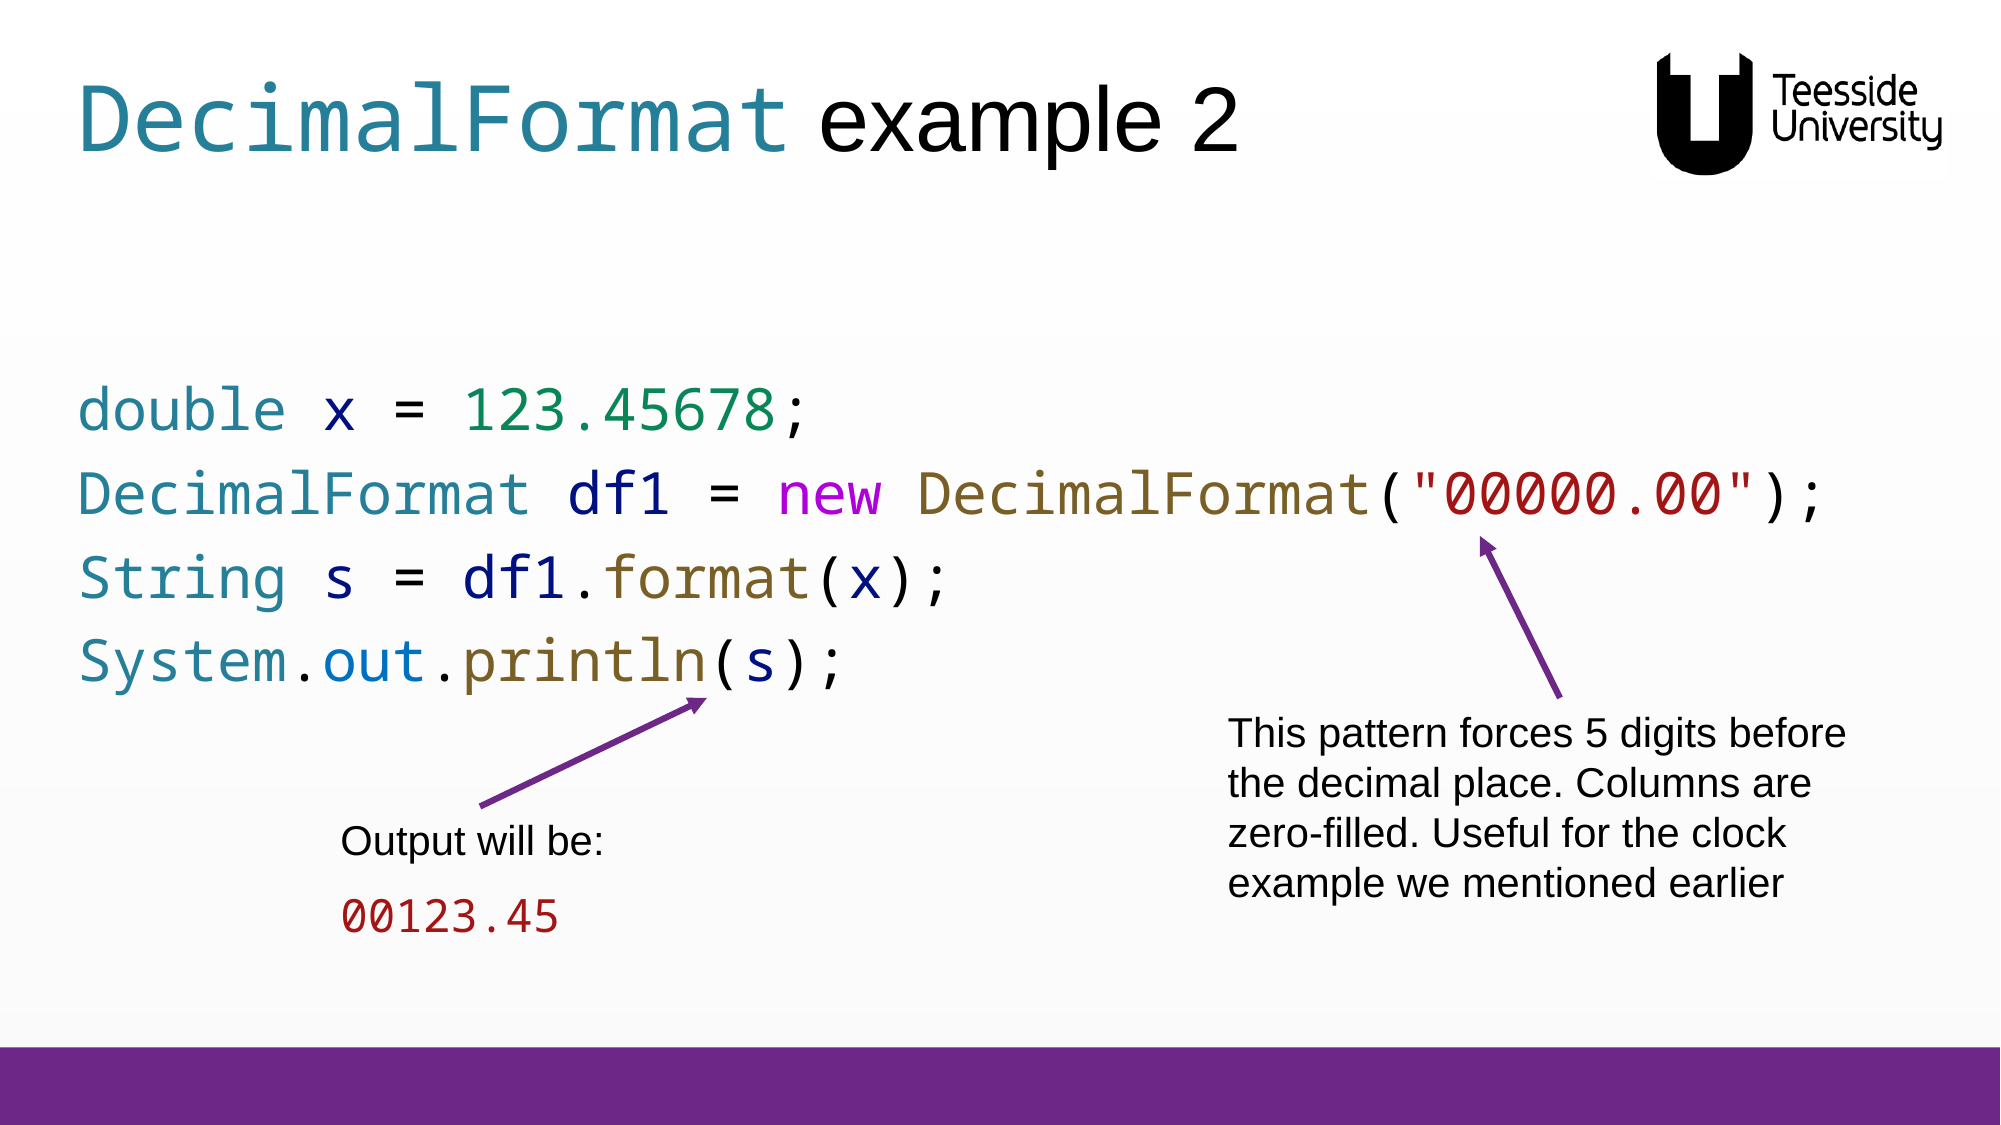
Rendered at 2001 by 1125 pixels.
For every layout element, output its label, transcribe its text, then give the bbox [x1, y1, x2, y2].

text_box [479, 697, 707, 807]
text_box This pattern forces 5 digits before the decimal place. Columns are zero-filled. Useful for the clock example we mentioned earlier [1212, 697, 1889, 913]
text_box [1479, 535, 1561, 699]
title DecimalFormat example 2 [62, 48, 1600, 179]
picture [1652, 48, 1946, 179]
list double x = 123.45678; DecimalFormat df1 = new DecimalFormat("00000.00"); String s = df1.format(x); System.out.println(s); [62, 217, 1946, 1014]
text_box Output will be: 00123.45 [325, 806, 681, 950]
